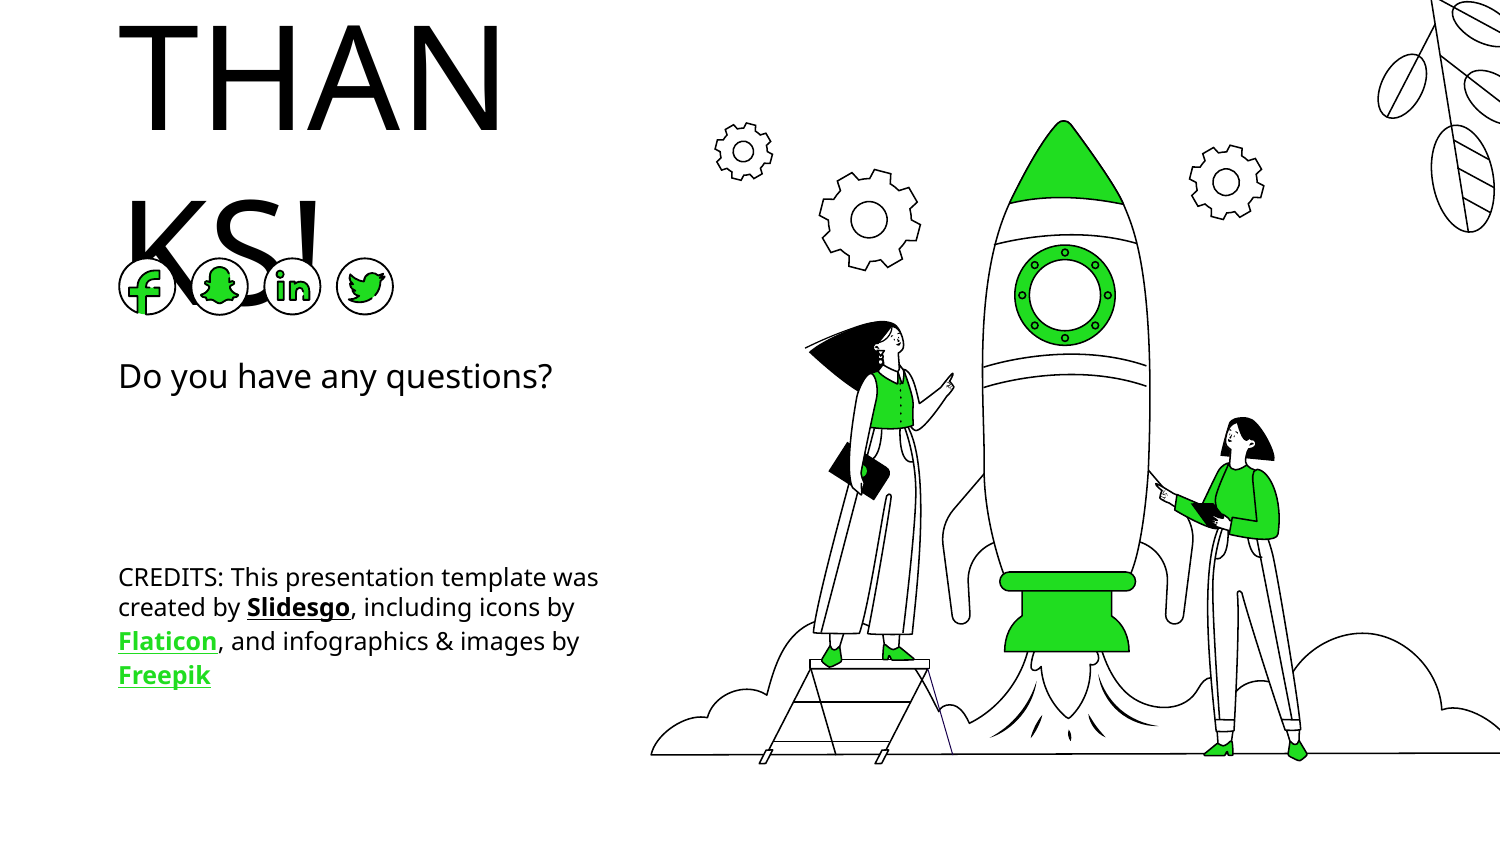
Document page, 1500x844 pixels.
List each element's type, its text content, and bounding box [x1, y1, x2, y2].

subtitle Do you have any questions? [118, 341, 566, 409]
title THANKS! [118, 88, 566, 232]
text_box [116, 257, 179, 316]
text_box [650, 120, 1500, 764]
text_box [187, 257, 250, 316]
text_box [260, 257, 322, 316]
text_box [332, 257, 395, 316]
